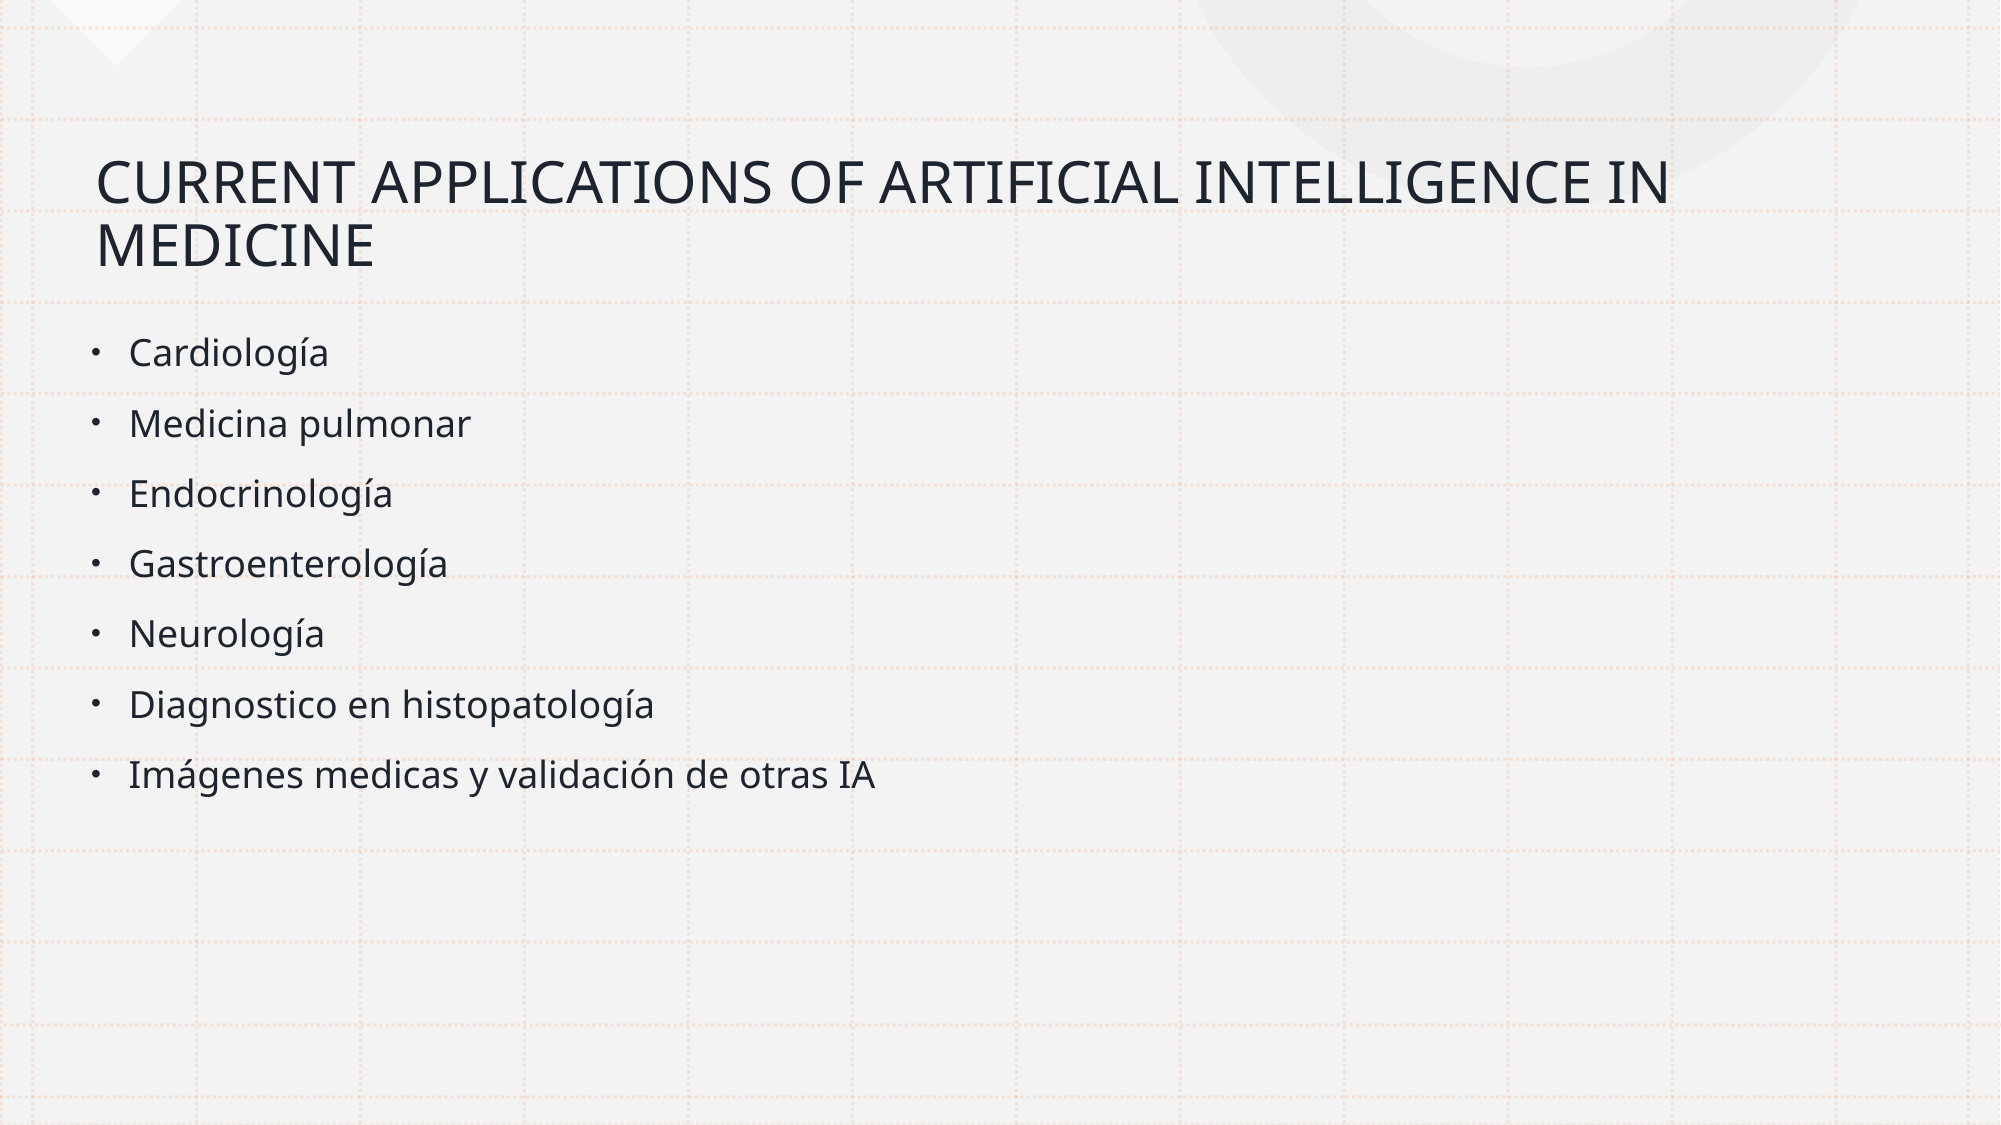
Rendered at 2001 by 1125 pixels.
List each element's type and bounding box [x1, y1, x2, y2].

text_box [0, 0, 2000, 1125]
